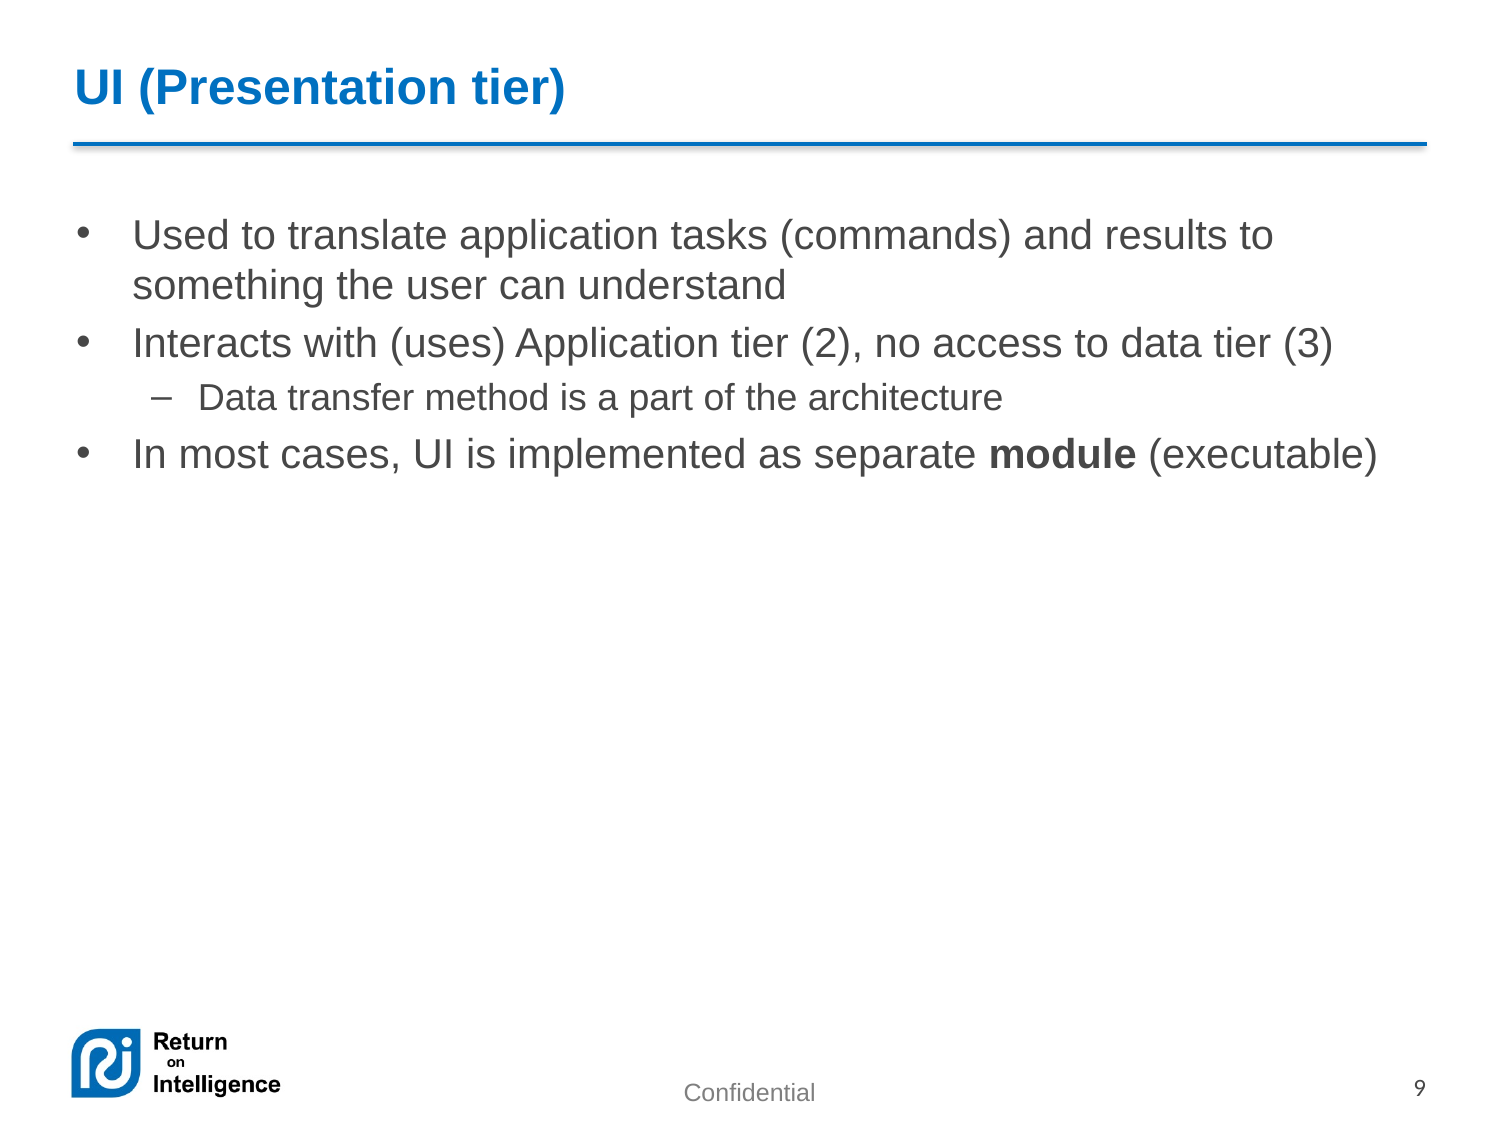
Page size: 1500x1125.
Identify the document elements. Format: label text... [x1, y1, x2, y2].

picture [67, 1022, 289, 1098]
title UI (Presentation tier) [59, 3, 1454, 166]
list Used to translate application tasks (commands) and results to something the user can understand Interacts with (uses) Application tier (2), no access to data tier (3) Data transfer method is a part of the architecture In most cases, UI is implemented as separate module (executable) [61, 200, 1454, 988]
